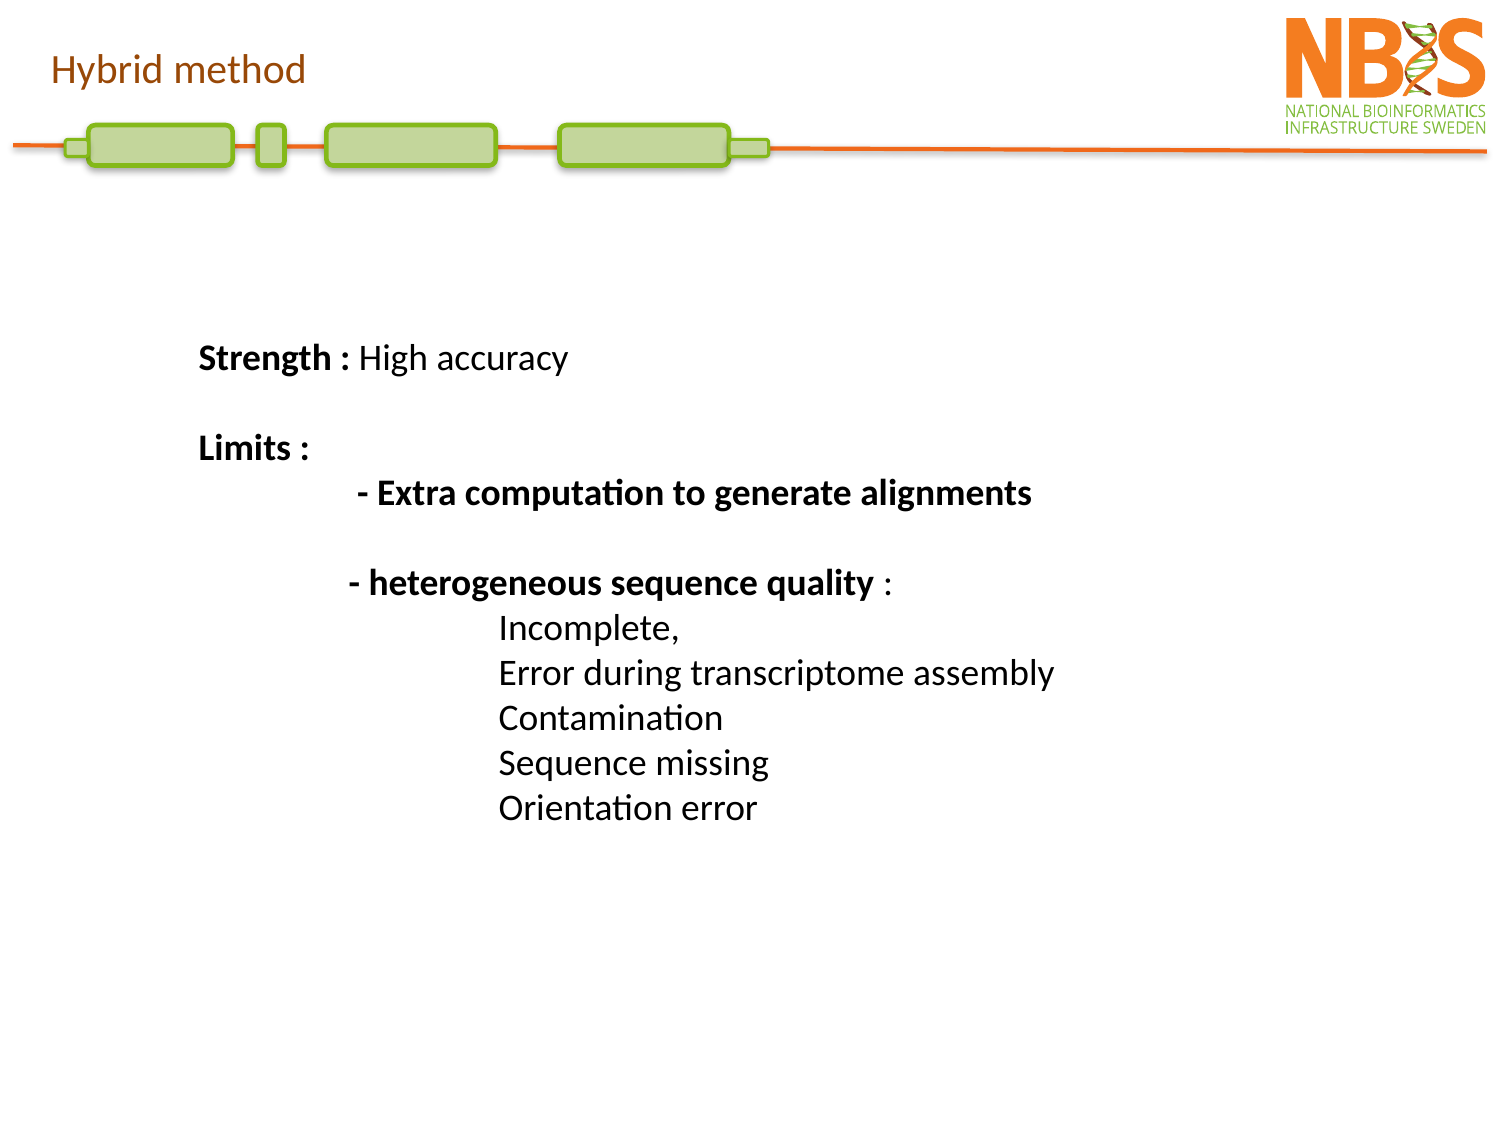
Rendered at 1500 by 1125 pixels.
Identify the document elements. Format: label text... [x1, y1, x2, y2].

text_box Strength : High accuracy Limits : - Extra computation to generate alignments - heterogeneous sequence quality : Incomplete, Error during transcriptome assembly Contamination Sequence missing Orientation error [183, 325, 1430, 926]
text_box Hybrid method [36, 34, 323, 100]
